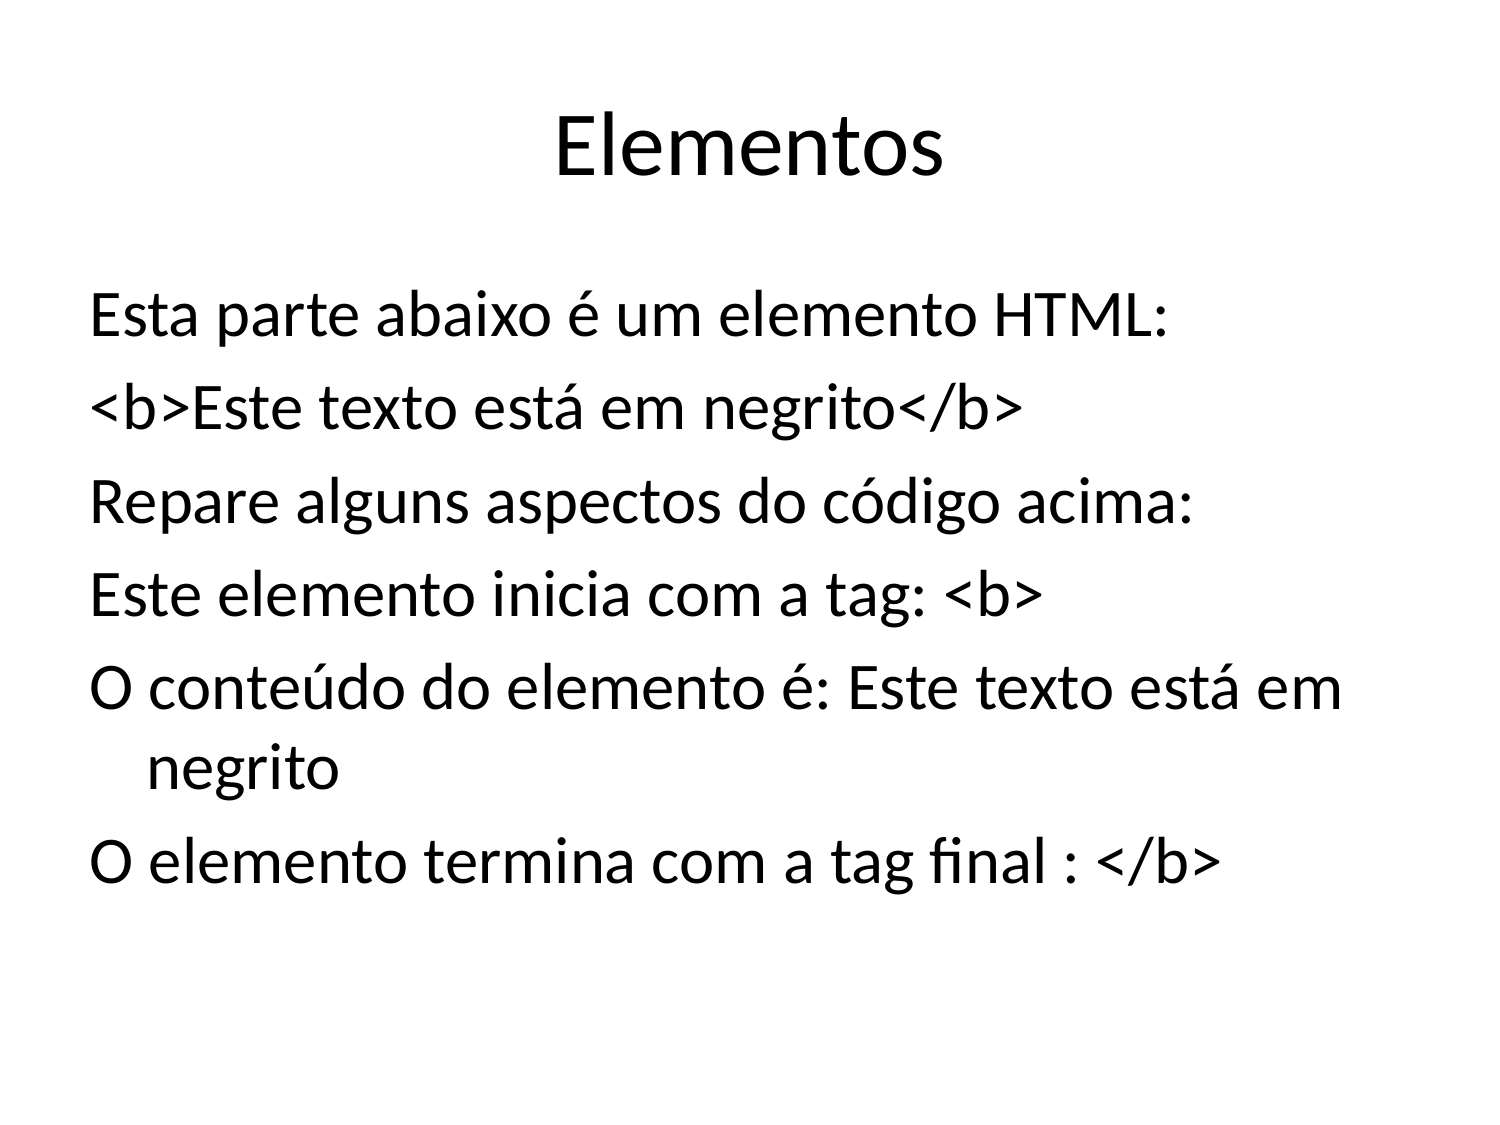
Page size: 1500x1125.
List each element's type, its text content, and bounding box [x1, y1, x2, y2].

text_box Elementos [75, 45, 1425, 233]
text_box Esta parte abaixo é um elemento HTML: <b>Este texto está em negrito</b> Repare alguns aspectos do código acima: Este elemento inicia com a tag: <b> O conteúdo do elemento é: Este texto está em negrito O elemento termina com a tag final : </b> [75, 262, 1425, 1005]
